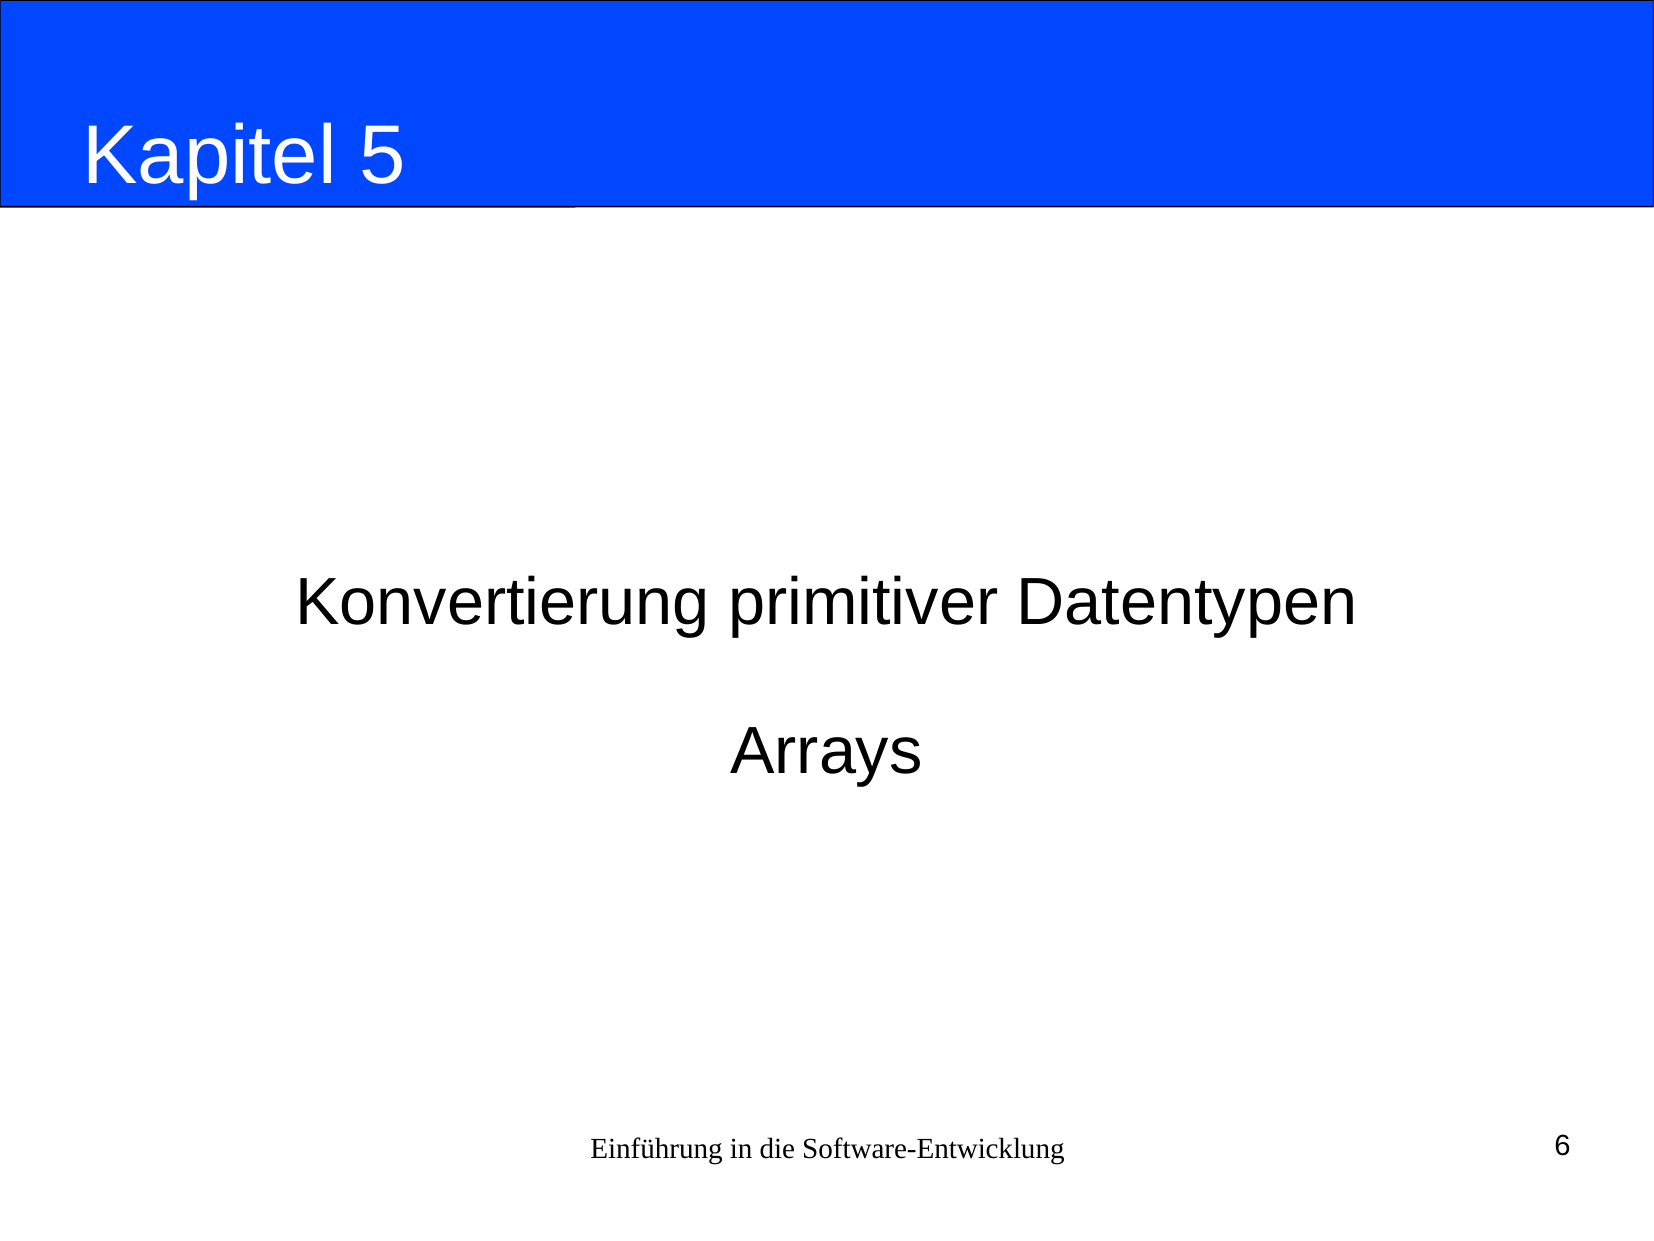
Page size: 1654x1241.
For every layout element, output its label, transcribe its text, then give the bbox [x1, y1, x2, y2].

slide_number 6 [1185, 1129, 1571, 1216]
footer Einführung in die Software-Entwicklung [565, 1129, 1090, 1216]
subtitle Konvertierung primitiver Datentypen Arrays [82, 265, 1572, 1085]
text_box [0, 0, 1654, 207]
title Kapitel 5 [82, 49, 1571, 257]
